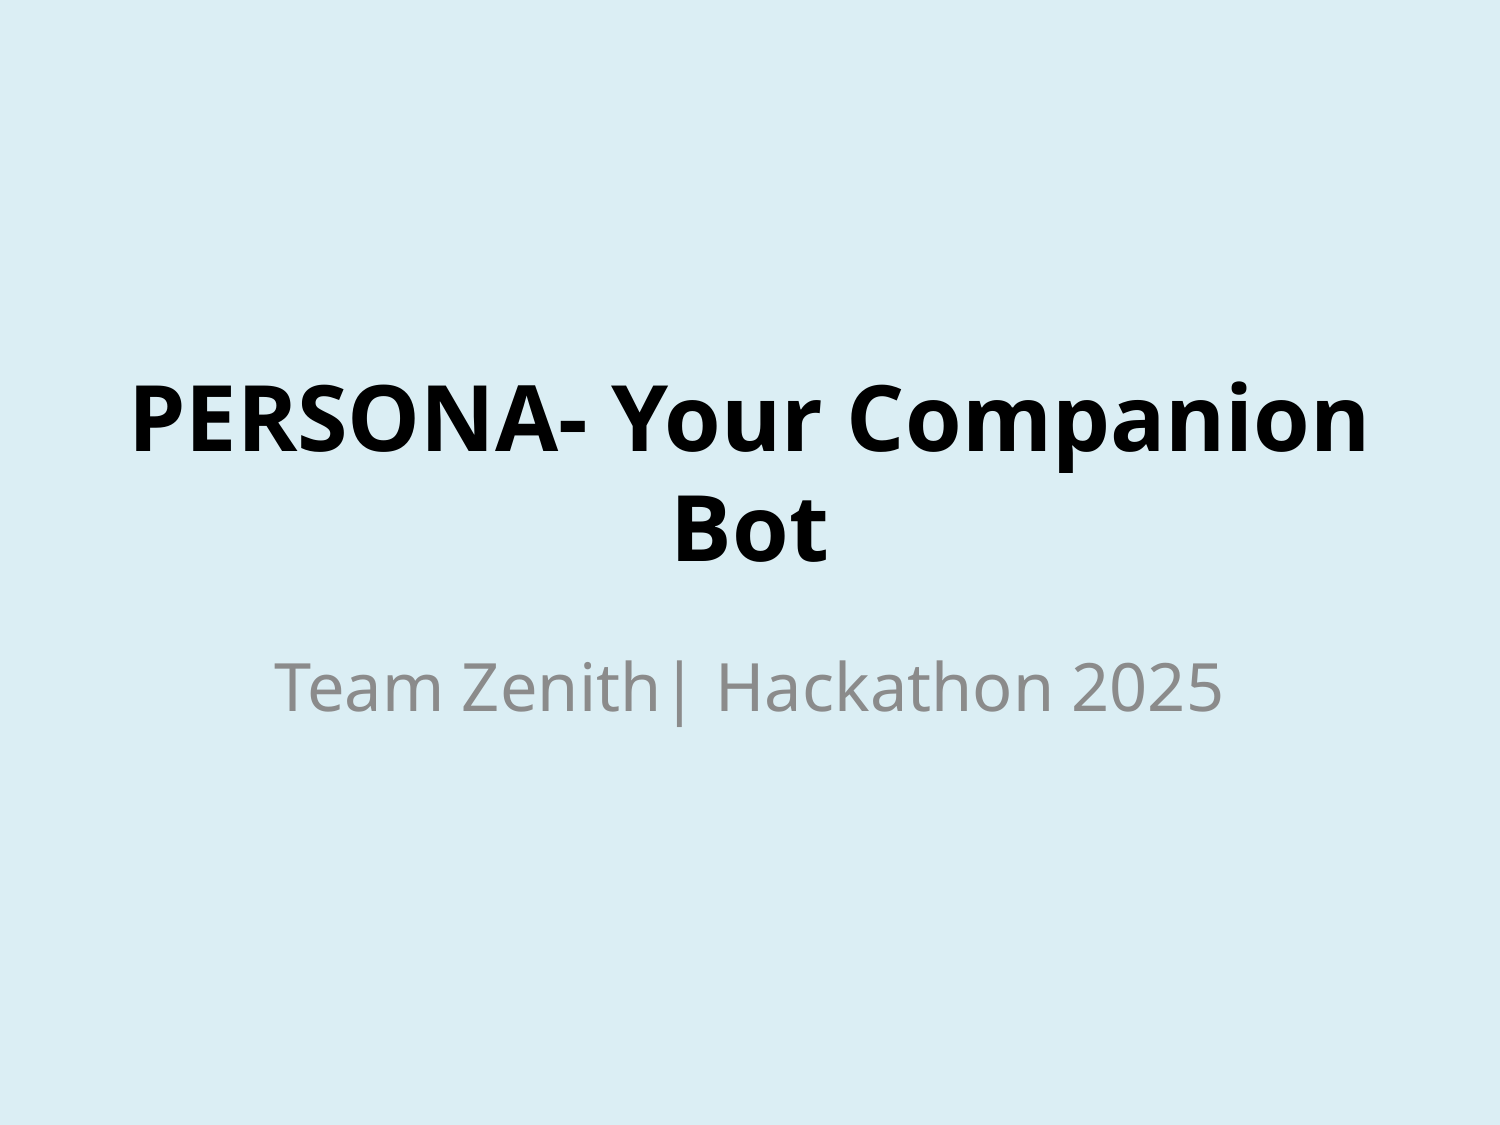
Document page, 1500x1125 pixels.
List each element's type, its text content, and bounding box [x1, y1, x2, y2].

title PERSONA- Your Companion Bot [112, 349, 1388, 591]
subtitle Team Zenith| Hackathon 2025 [225, 637, 1275, 925]
